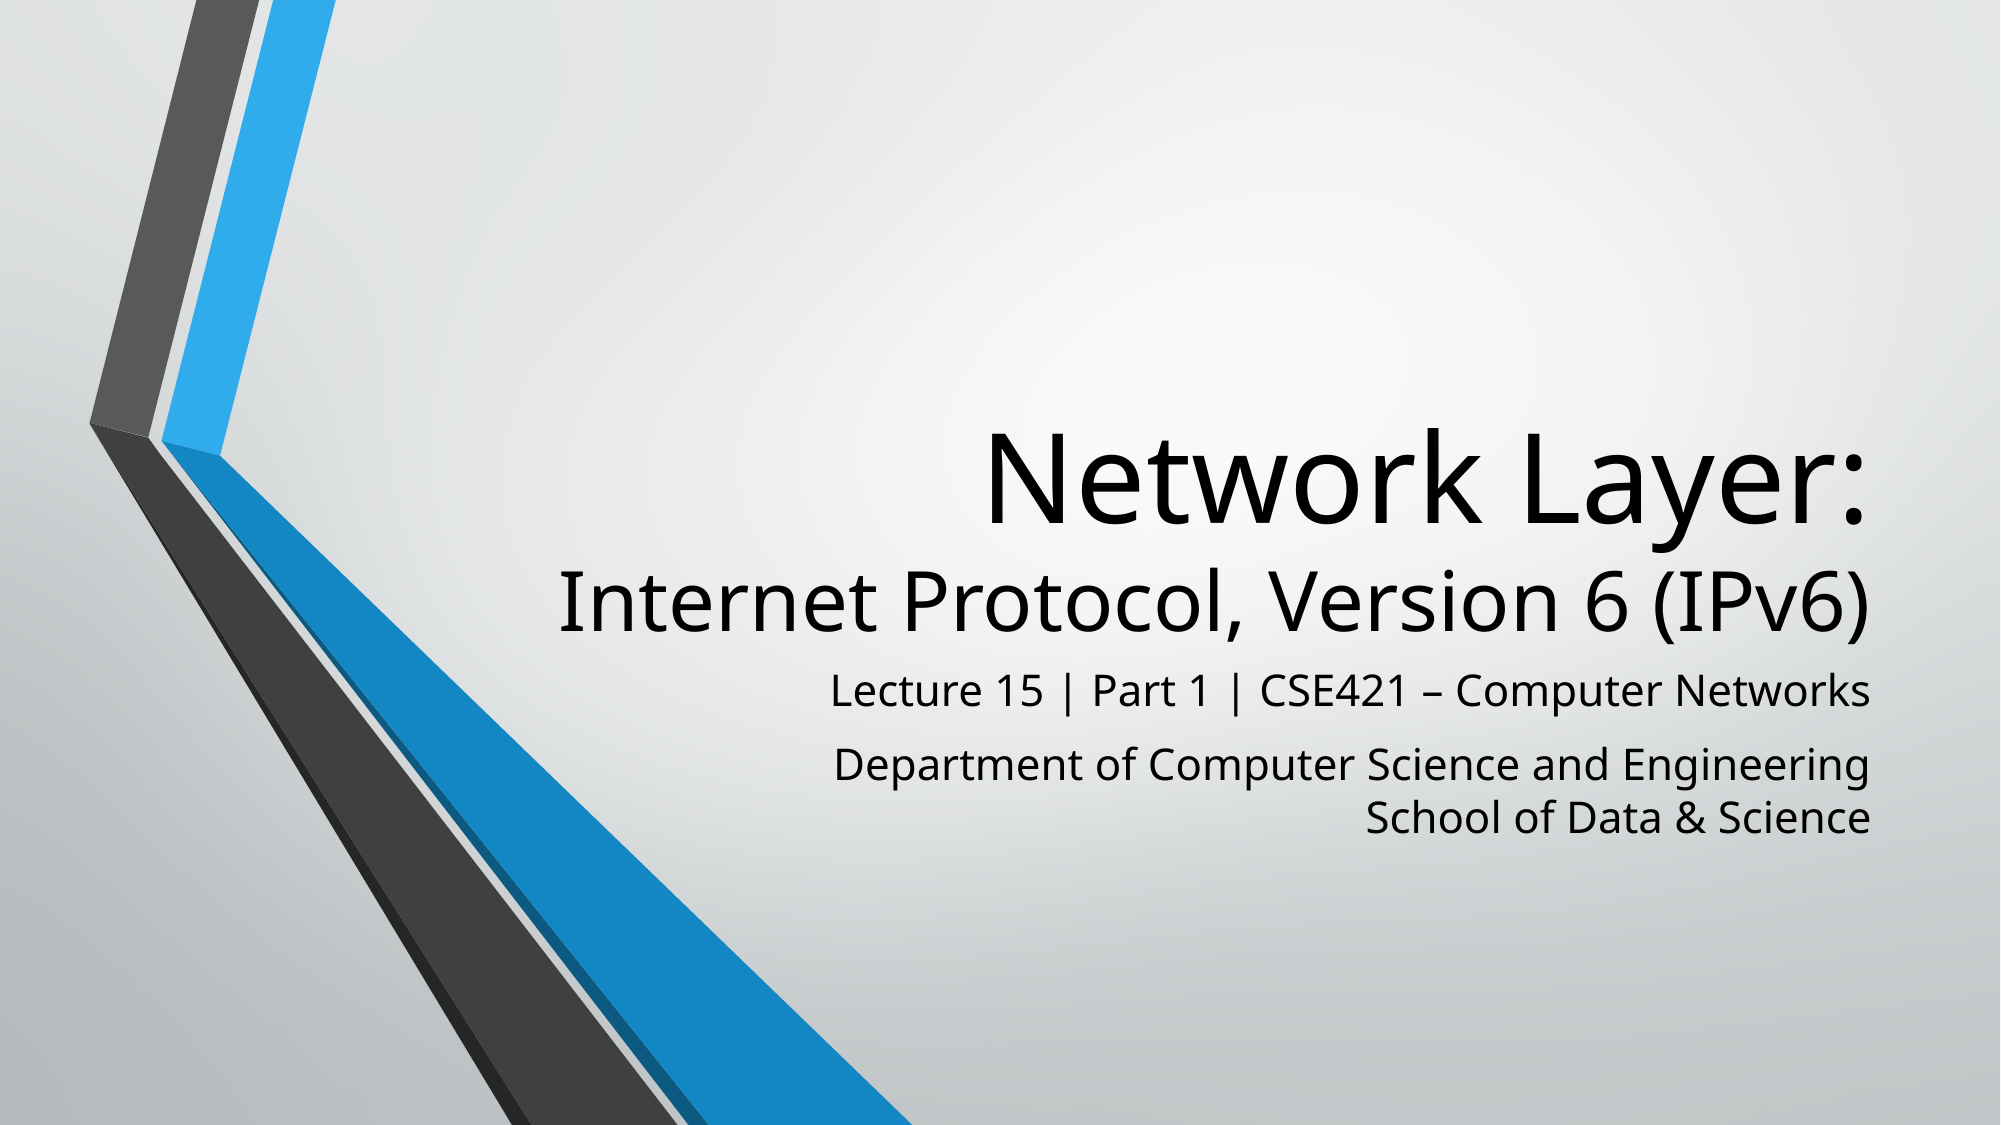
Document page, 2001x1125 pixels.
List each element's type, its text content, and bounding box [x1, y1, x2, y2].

subtitle Lecture 15 | Part 1 | CSE421 – Computer Networks Department of Computer Science and Engineering School of Data & Science [740, 655, 1887, 884]
title Network Layer: Internet Protocol, Version 6 (IPv6) [480, 226, 1887, 656]
